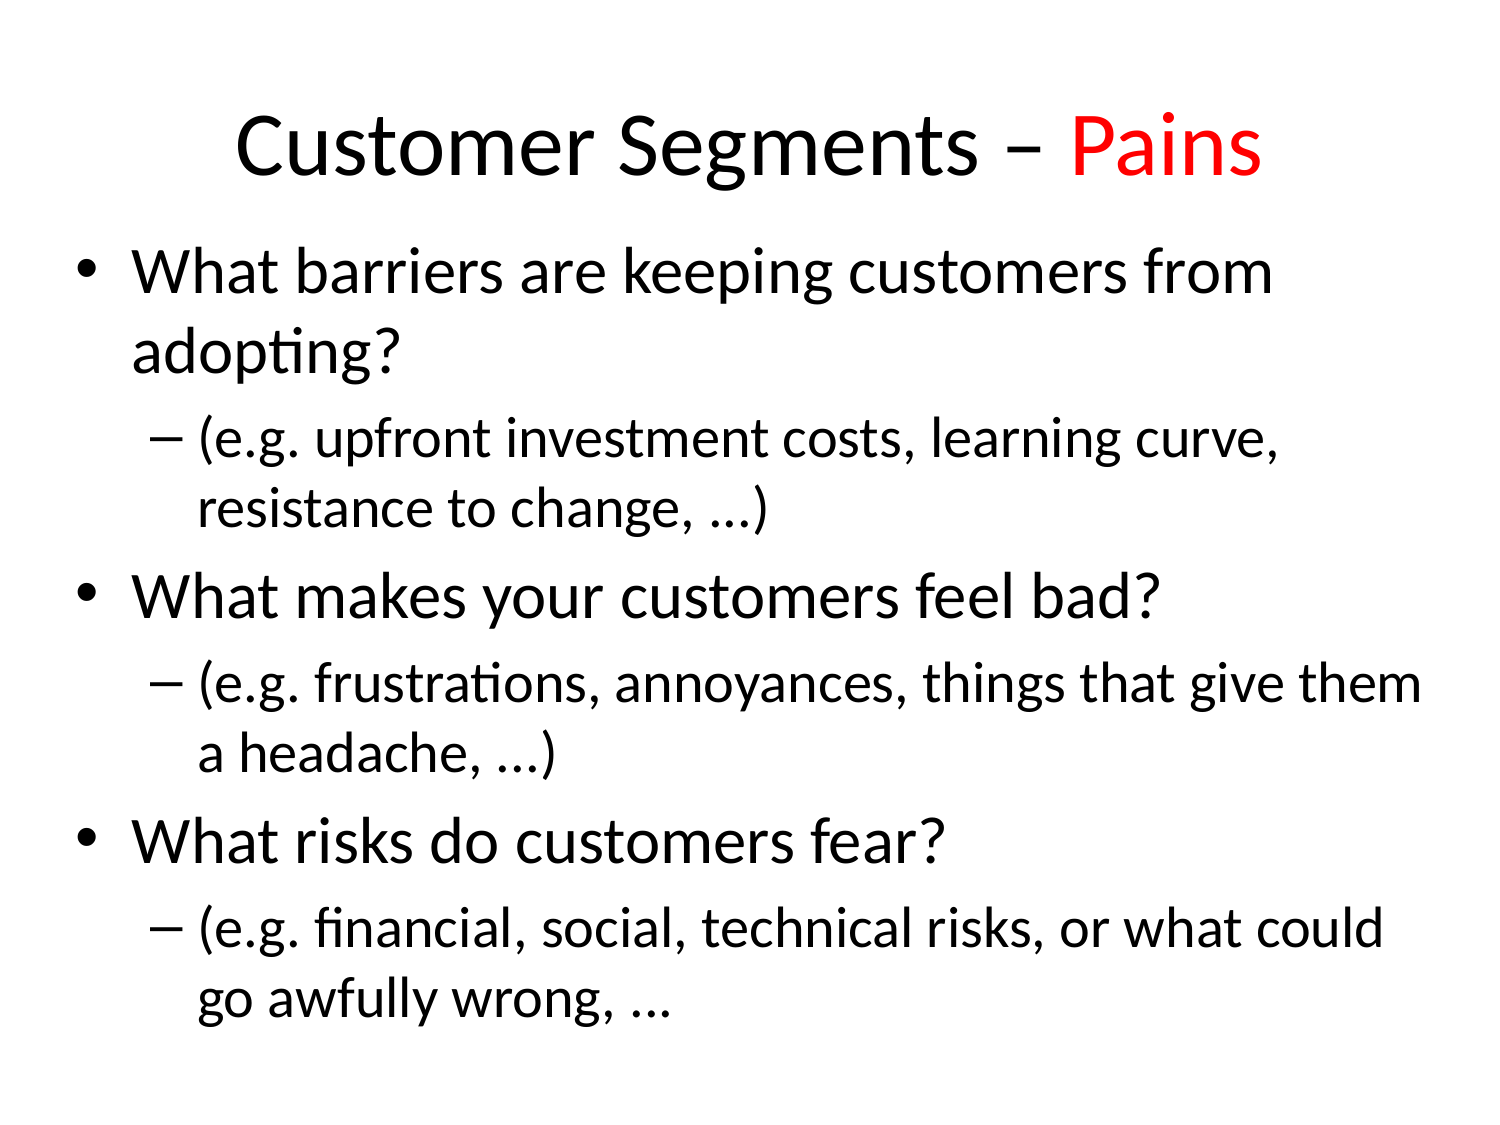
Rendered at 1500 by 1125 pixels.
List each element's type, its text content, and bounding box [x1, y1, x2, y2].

list What barriers are keeping customers from adopting? (e.g. upfront investment costs, learning curve, resistance to change, ...) What makes your customers feel bad? (e.g. frustrations, annoyances, things that give them a headache, ...) What risks do customers fear? (e.g. financial, social, technical risks, or what could go awfully wrong, ... [60, 219, 1464, 996]
title Customer Segments – Pains [75, 45, 1425, 219]
